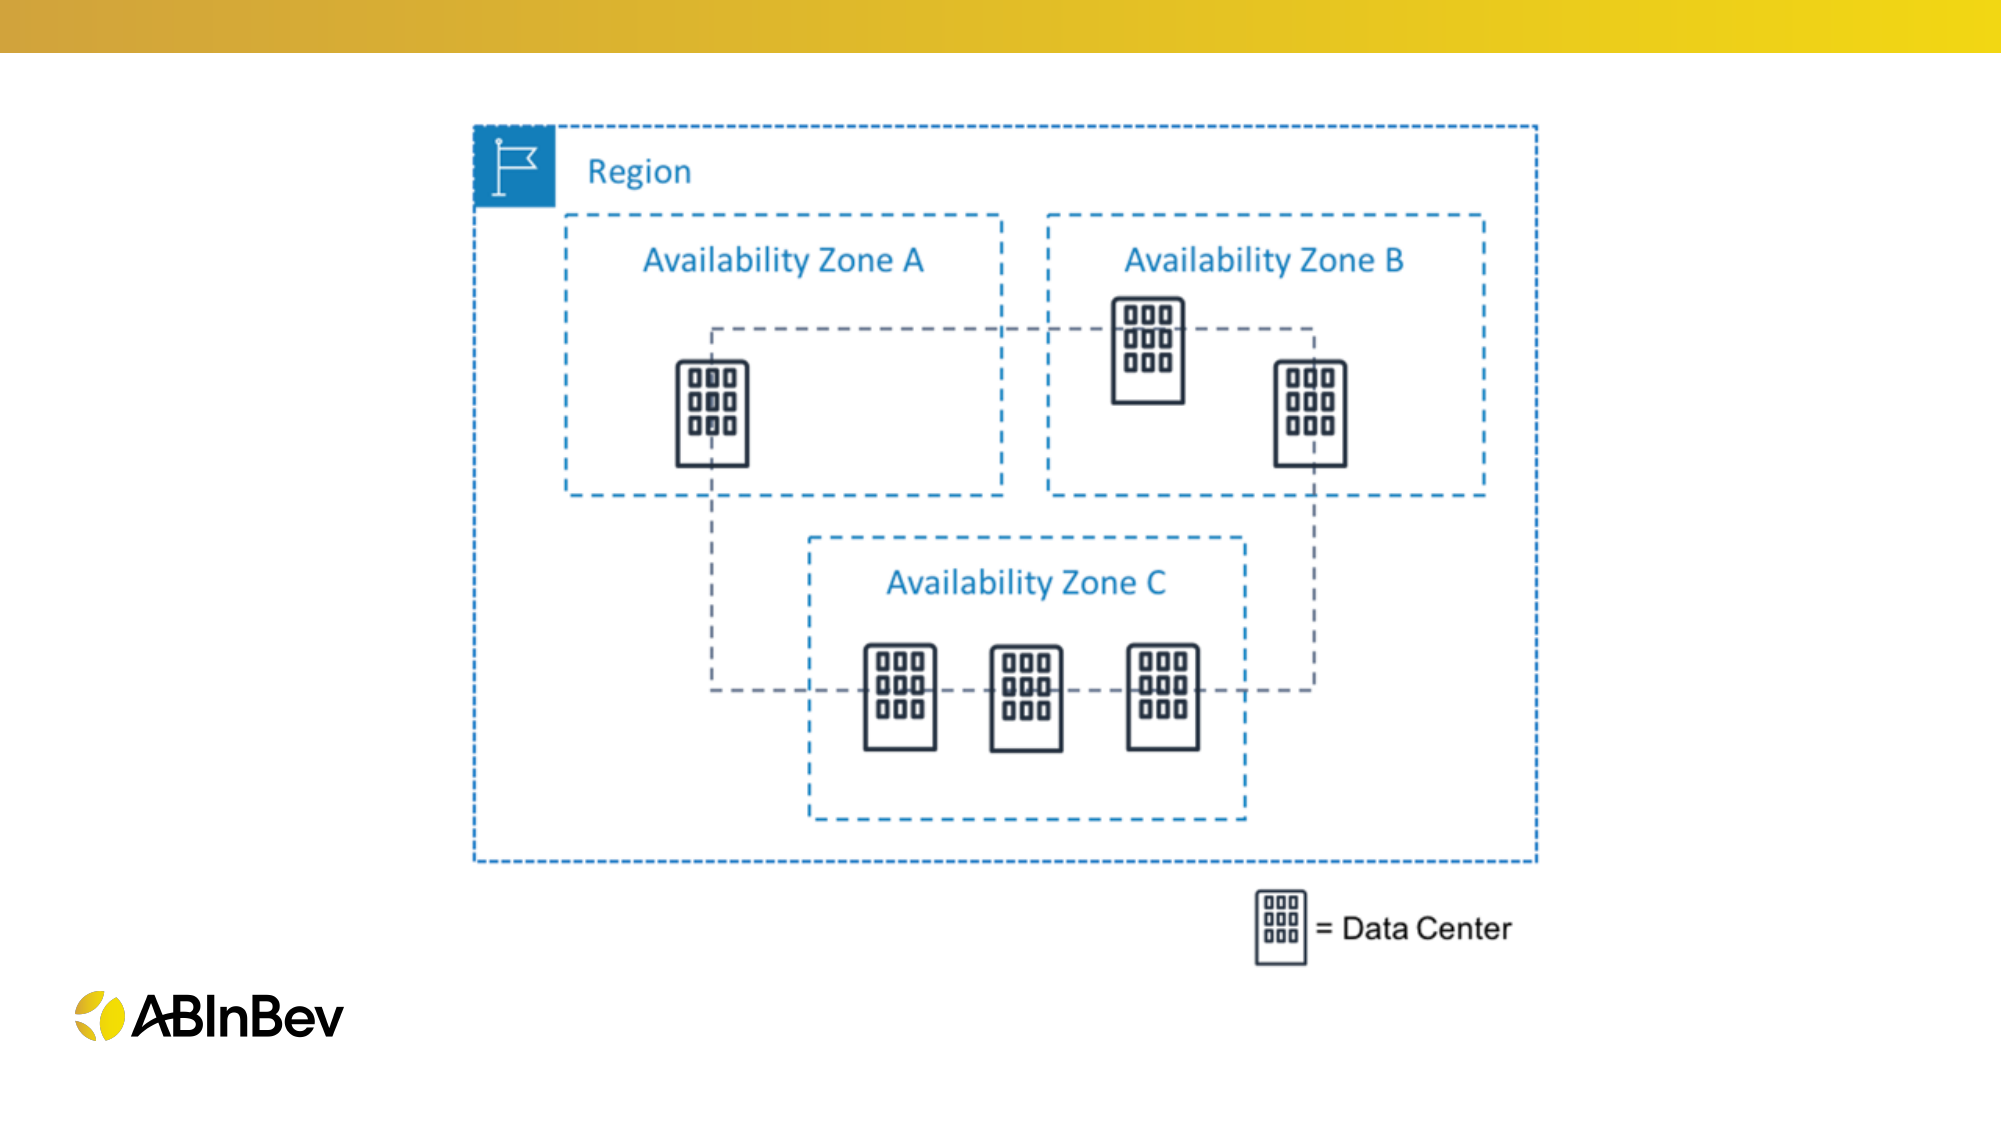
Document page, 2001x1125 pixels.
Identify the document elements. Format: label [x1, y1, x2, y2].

picture [75, 991, 344, 1041]
picture [451, 115, 1549, 977]
